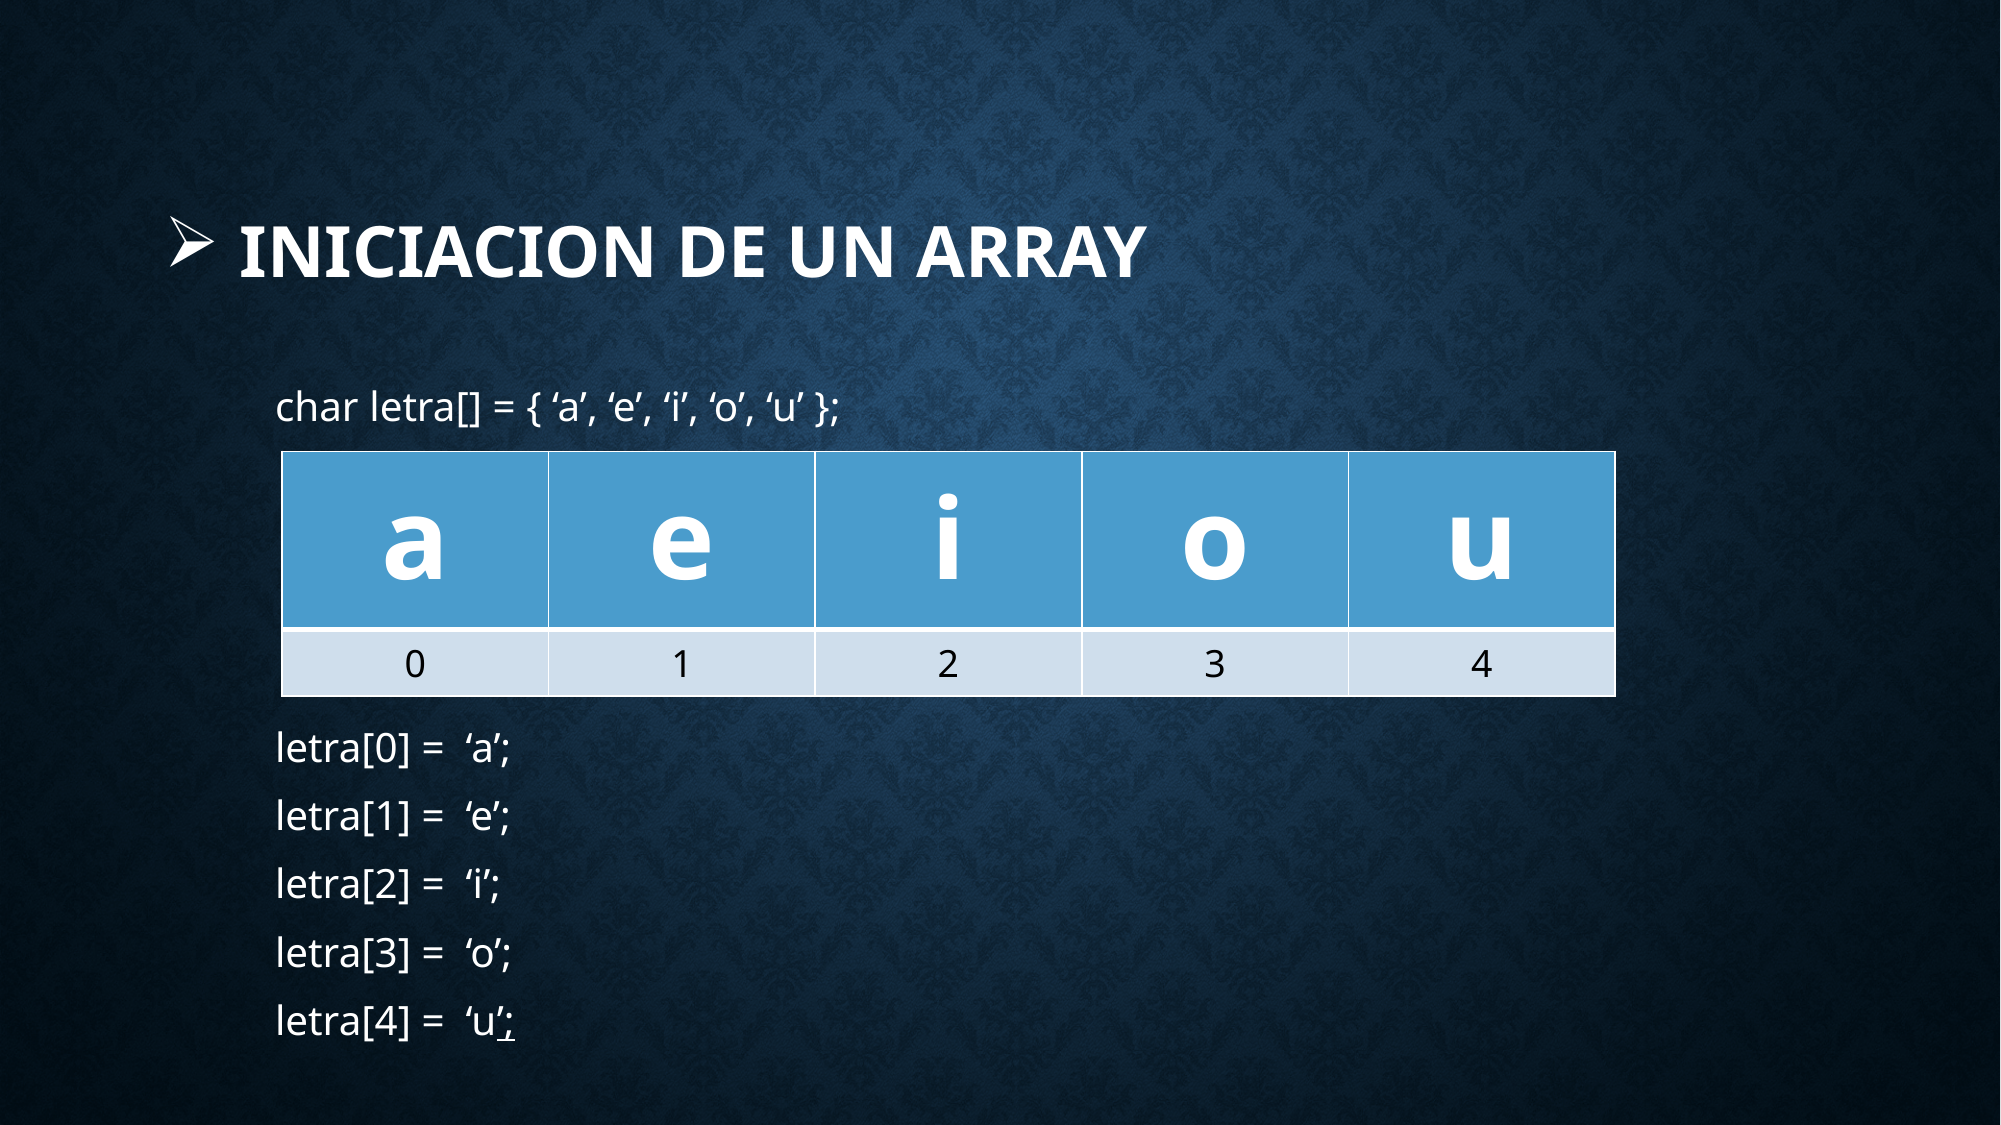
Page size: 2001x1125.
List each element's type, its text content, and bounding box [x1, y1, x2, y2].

table_header a [283, 452, 548, 627]
table_header e [549, 452, 814, 627]
table_header o [1083, 452, 1348, 627]
table_header u [1349, 452, 1614, 627]
table_cell 3 [1083, 632, 1348, 695]
table_cell 1 [549, 632, 814, 695]
title Iniciacion de un array [149, 145, 1467, 364]
table_cell 0 [283, 632, 548, 695]
table_cell 2 [816, 632, 1081, 695]
list char letra[] = { ‘a’, ‘e’, ‘i’, ‘o’, ‘u’ }; letra[0] = ‘a’; letra[1] = ‘e’; letra[2] = ‘i’; letra[3] = ‘o’; letra[4] = ‘u’; [187, 363, 1886, 1057]
table_header i [816, 452, 1081, 627]
table_cell 4 [1349, 632, 1614, 695]
